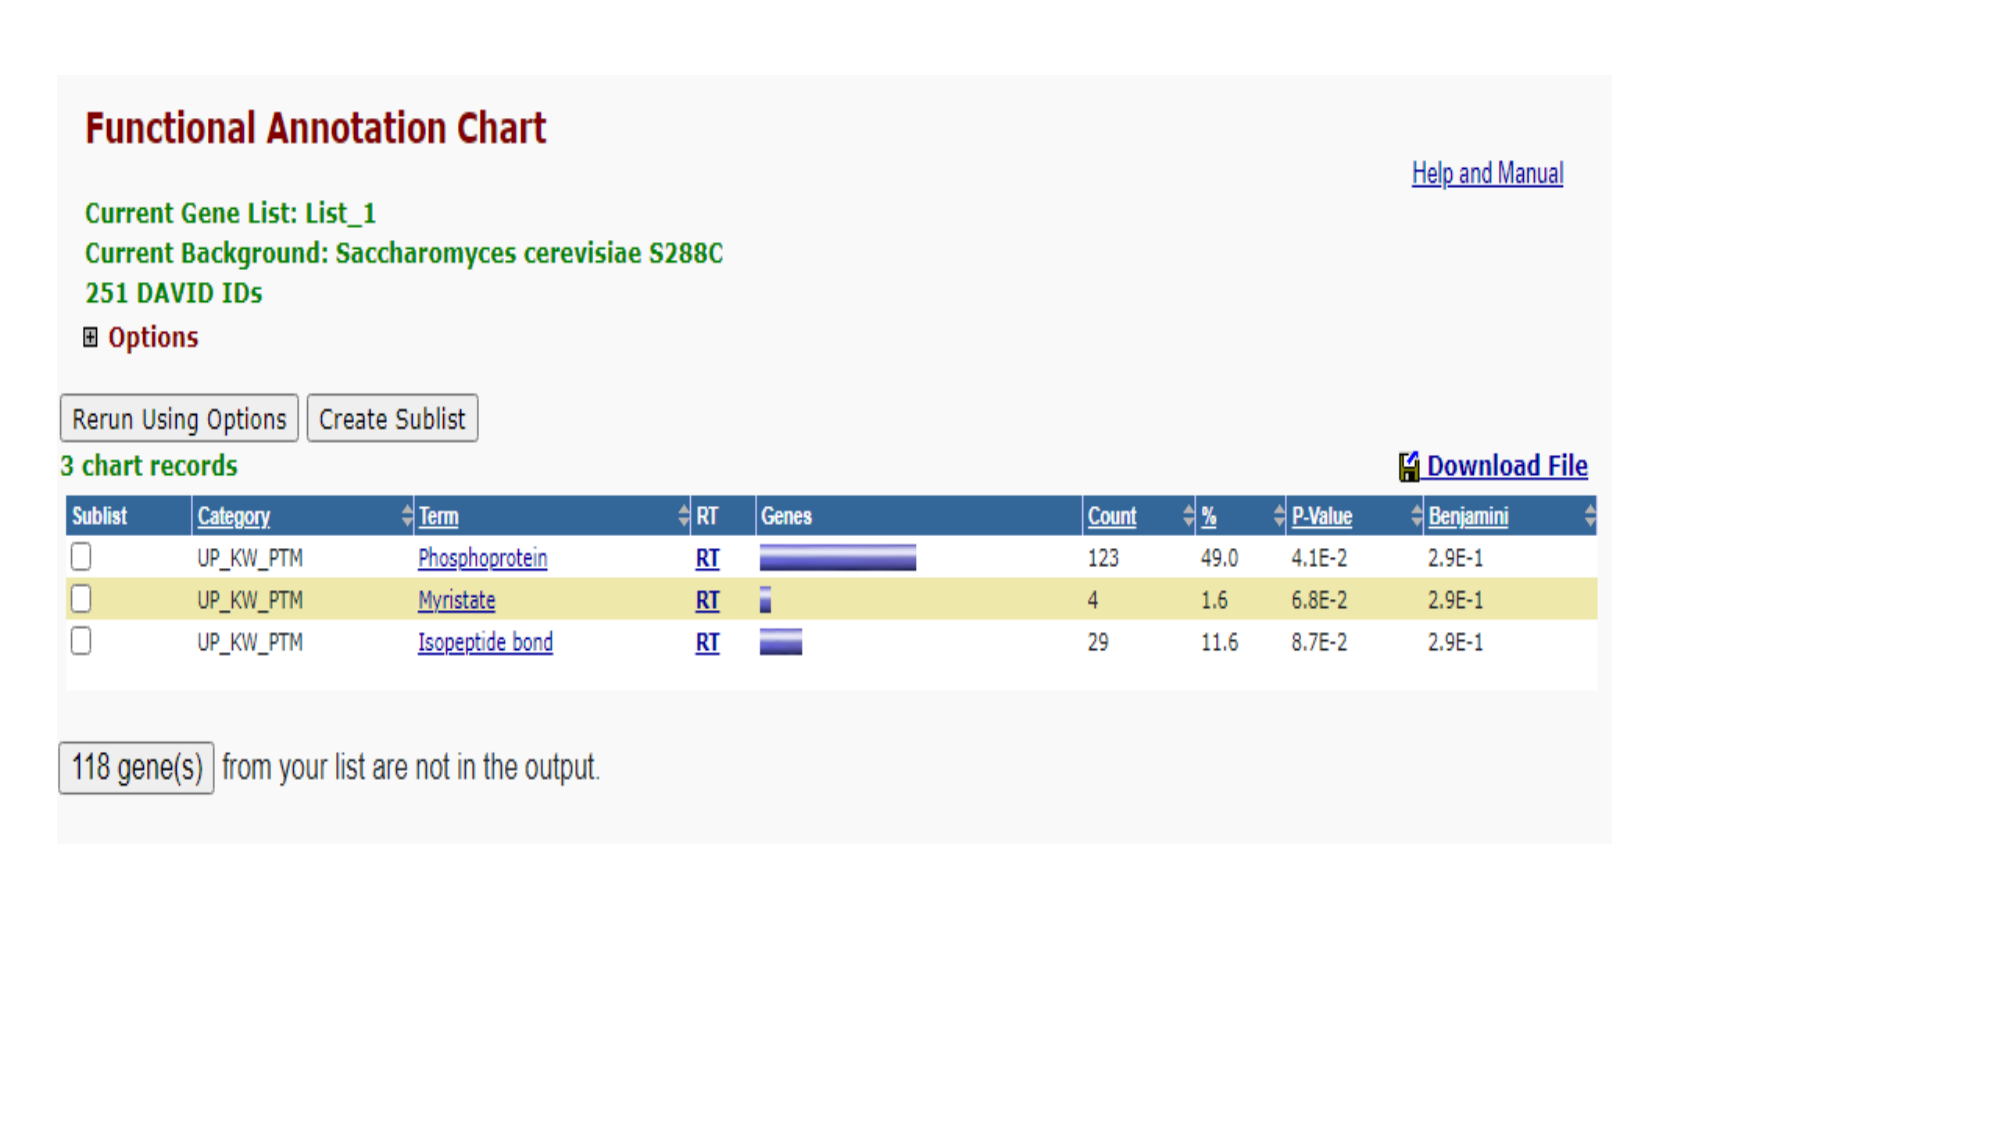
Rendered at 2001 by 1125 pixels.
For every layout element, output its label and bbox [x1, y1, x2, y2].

picture [56, 75, 1612, 844]
